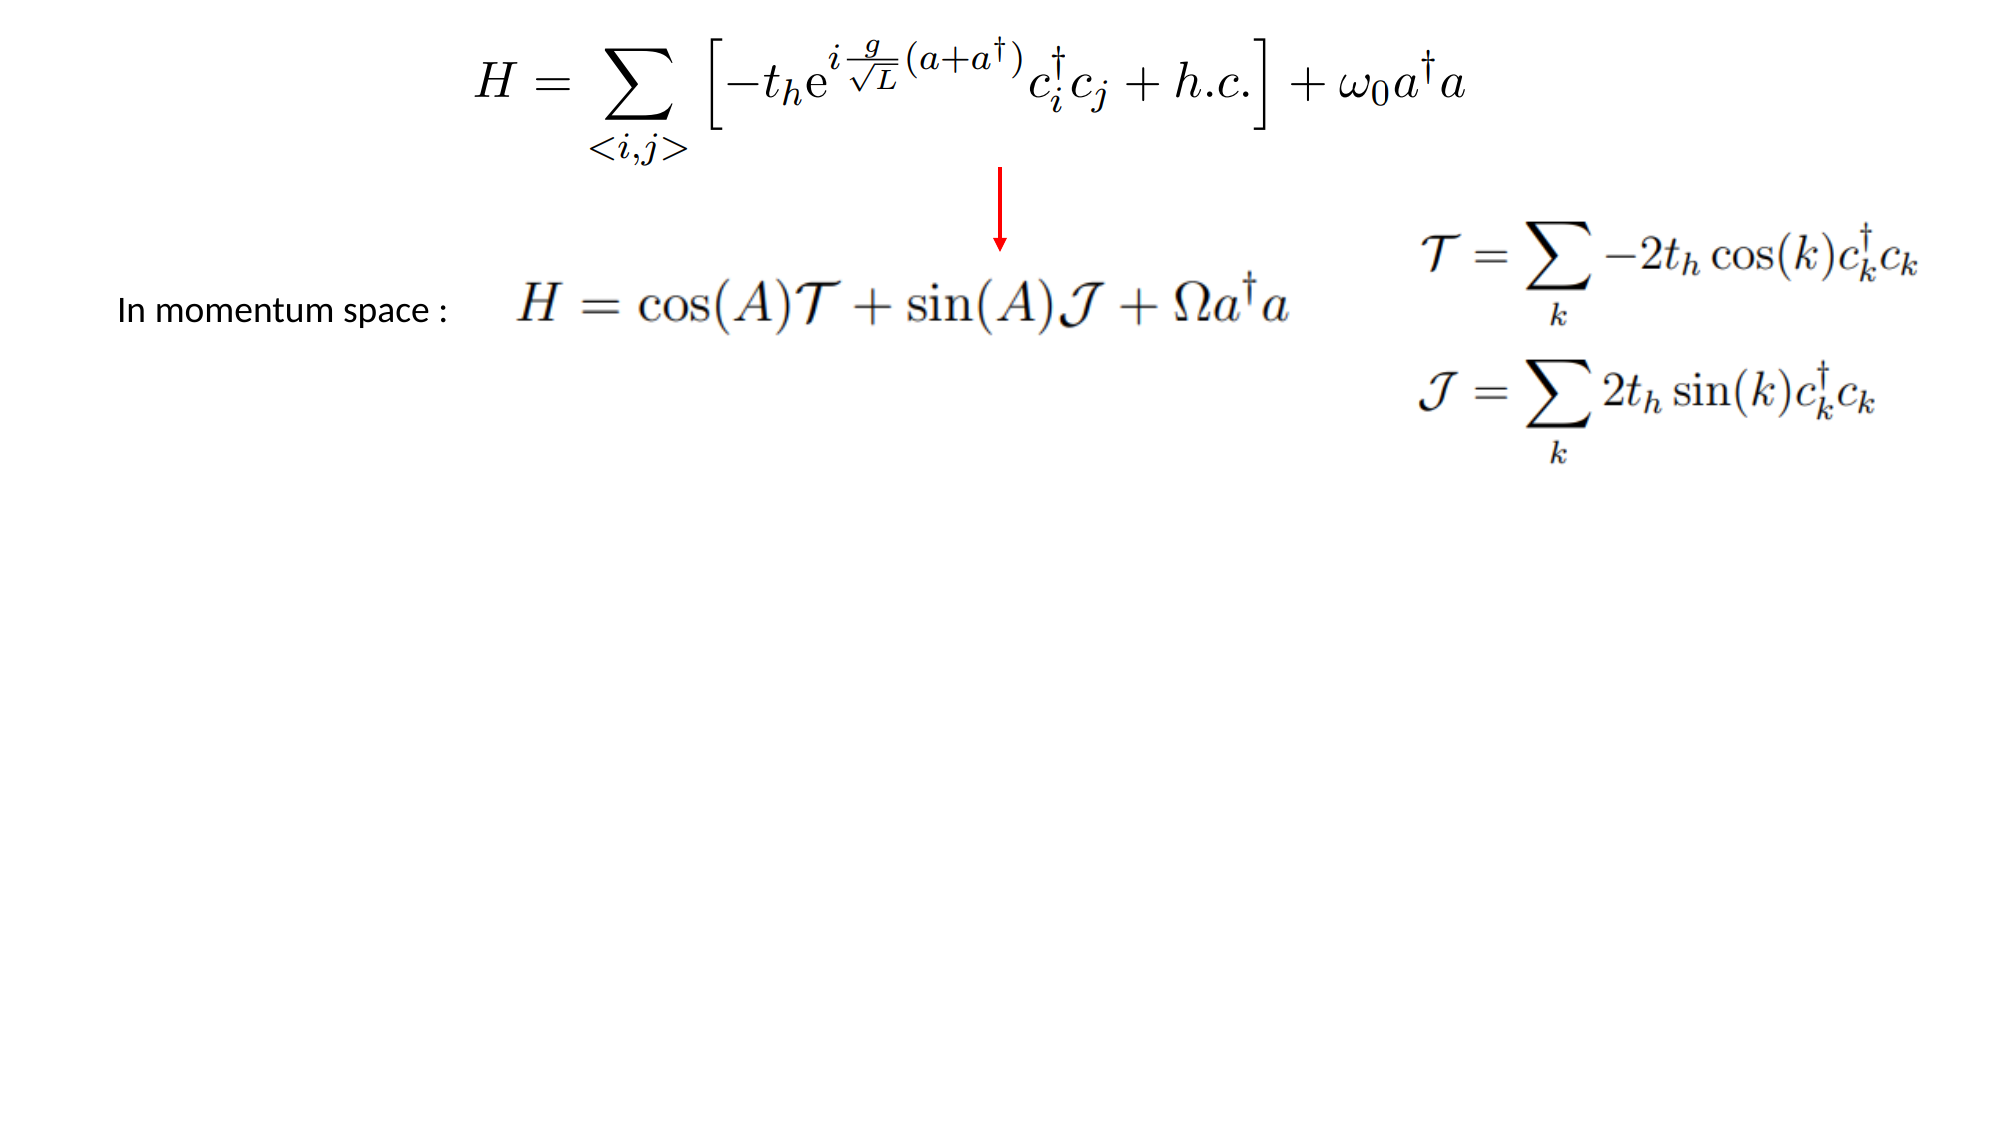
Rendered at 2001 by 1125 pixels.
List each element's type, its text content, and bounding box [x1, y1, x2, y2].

picture [477, 238, 1315, 377]
text_box In momentum space : [102, 277, 473, 338]
picture [449, 11, 1497, 187]
picture [1374, 200, 1947, 476]
